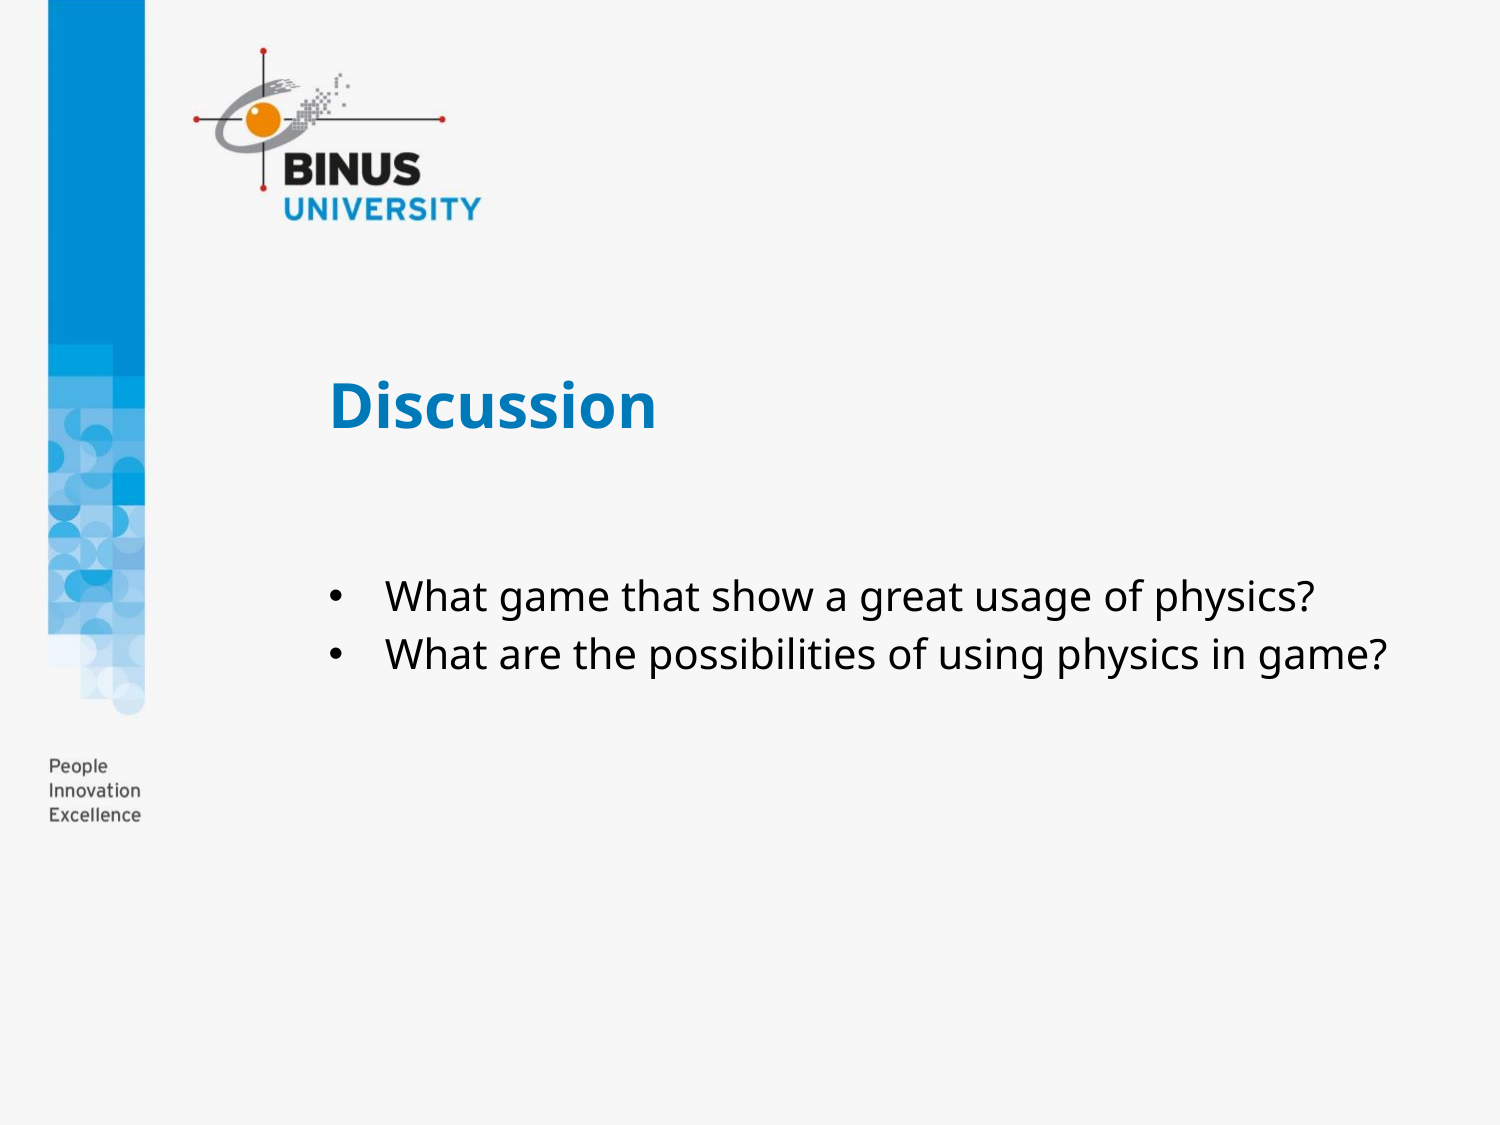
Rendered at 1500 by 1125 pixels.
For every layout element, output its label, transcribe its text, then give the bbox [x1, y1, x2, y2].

list What game that show a great usage of physics? What are the possibilities of using physics in game? [313, 562, 1436, 1062]
picture [0, 0, 1500, 845]
title Discussion [313, 338, 1436, 468]
